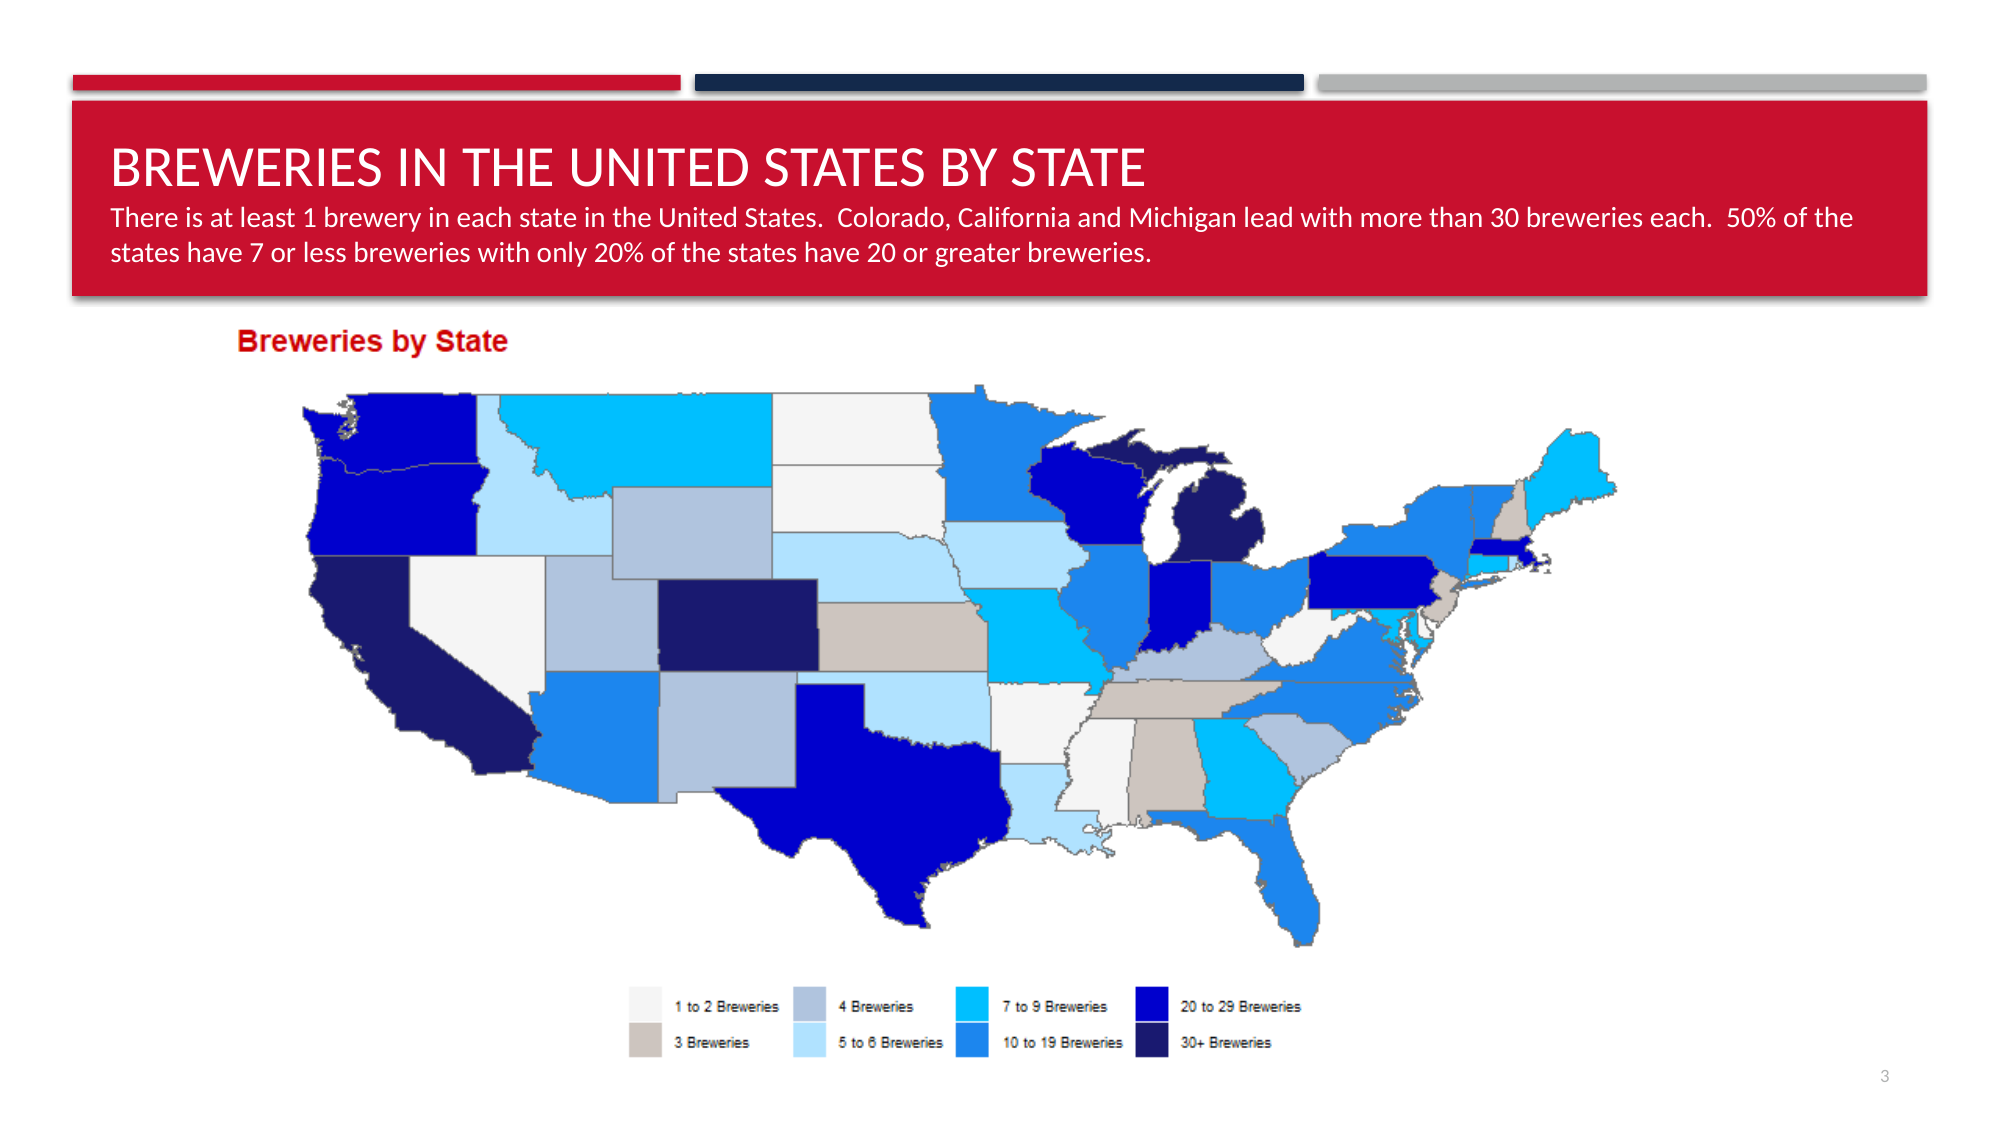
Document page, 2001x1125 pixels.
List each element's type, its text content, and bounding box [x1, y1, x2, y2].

title Breweries in the United States by State There is at least 1 brewery in each state in the United States. Colorado, California and Michigan lead with more than 30 breweries each. 50% of the states have 7 or less breweries with only 20% of the states have 20 or greater breweries. [95, 115, 1905, 282]
picture [237, 316, 1684, 1060]
slide_number 3 [1732, 1044, 1905, 1105]
